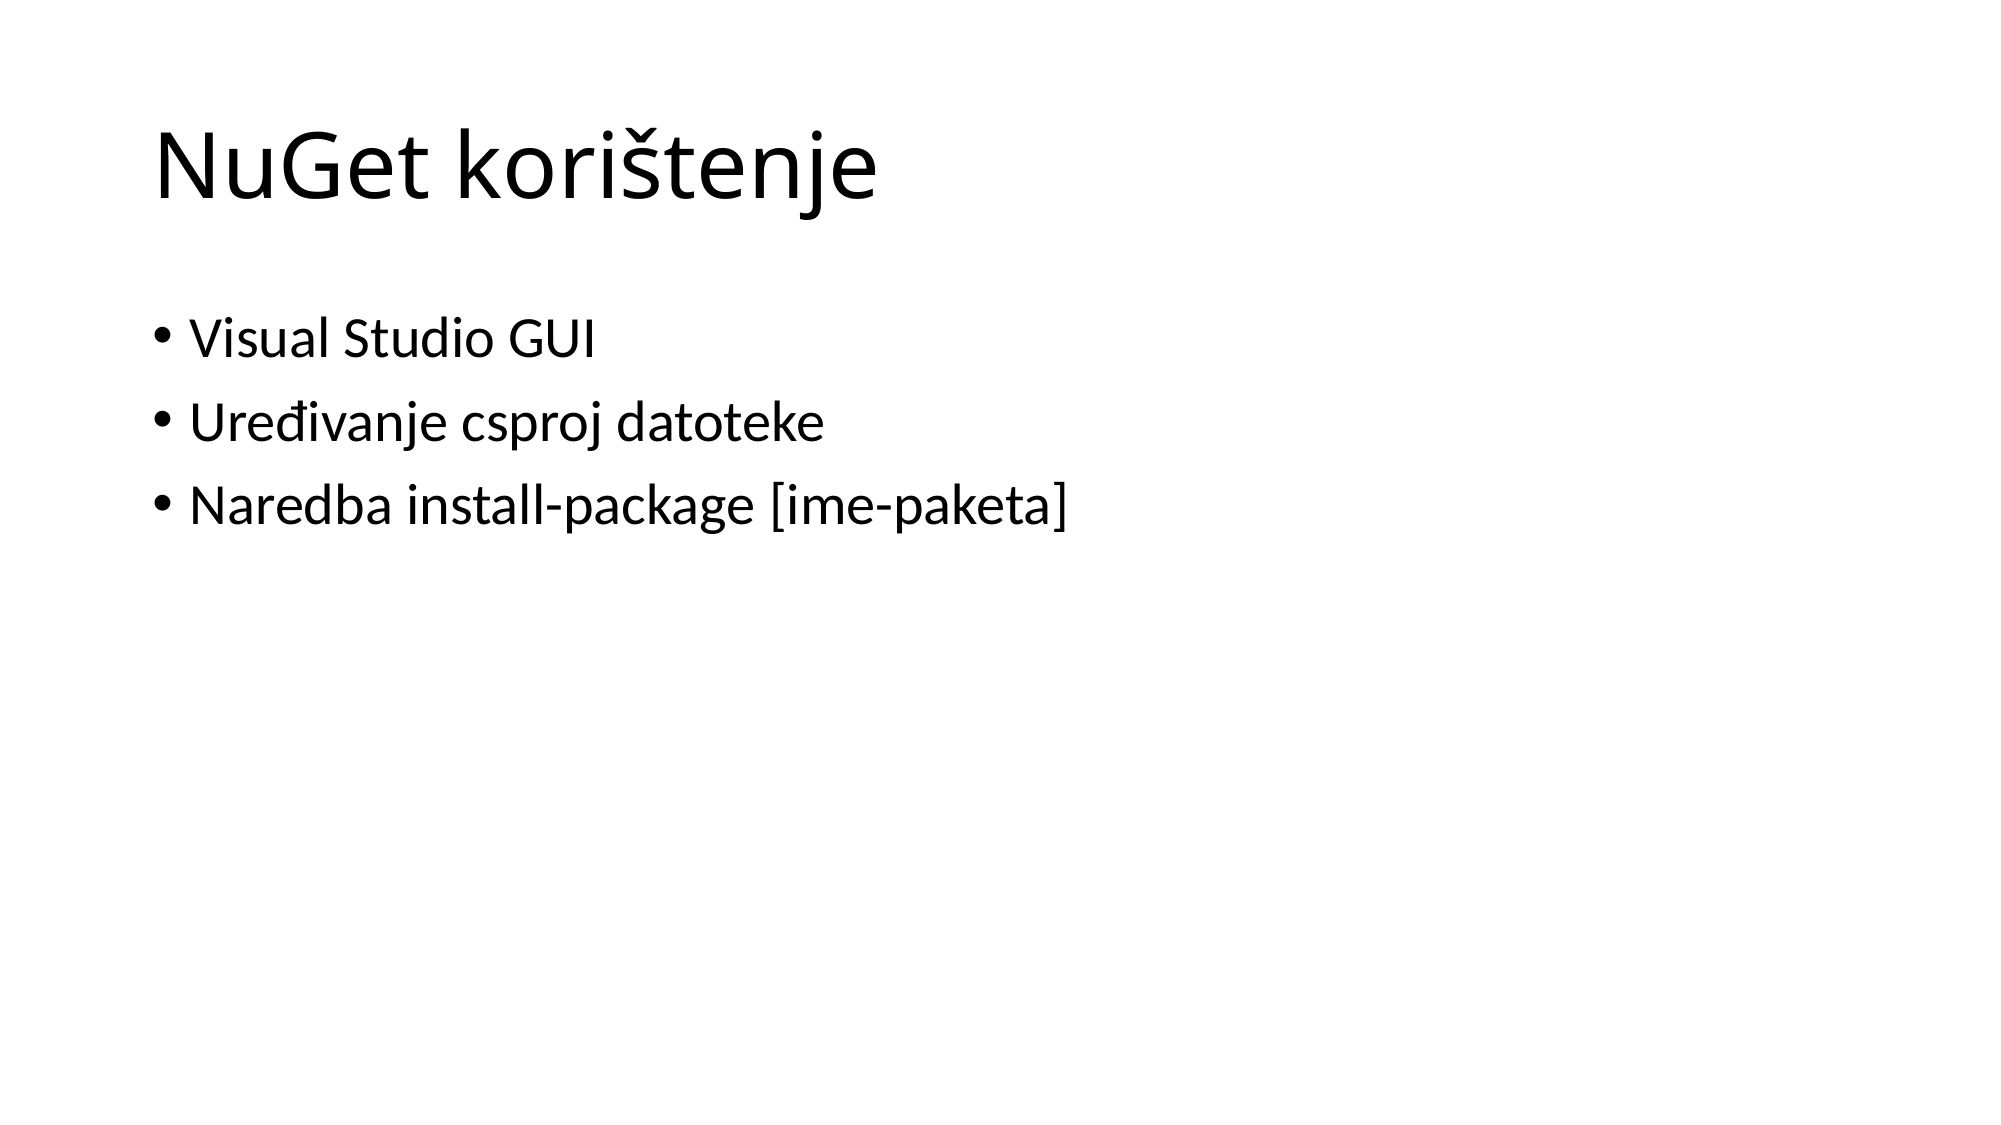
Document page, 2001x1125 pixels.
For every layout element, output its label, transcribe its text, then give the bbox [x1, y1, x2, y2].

title NuGet korištenje [137, 59, 1863, 278]
list Visual Studio GUI Uređivanje csproj datoteke Naredba install-package [ime-paketa] [137, 299, 1863, 1014]
